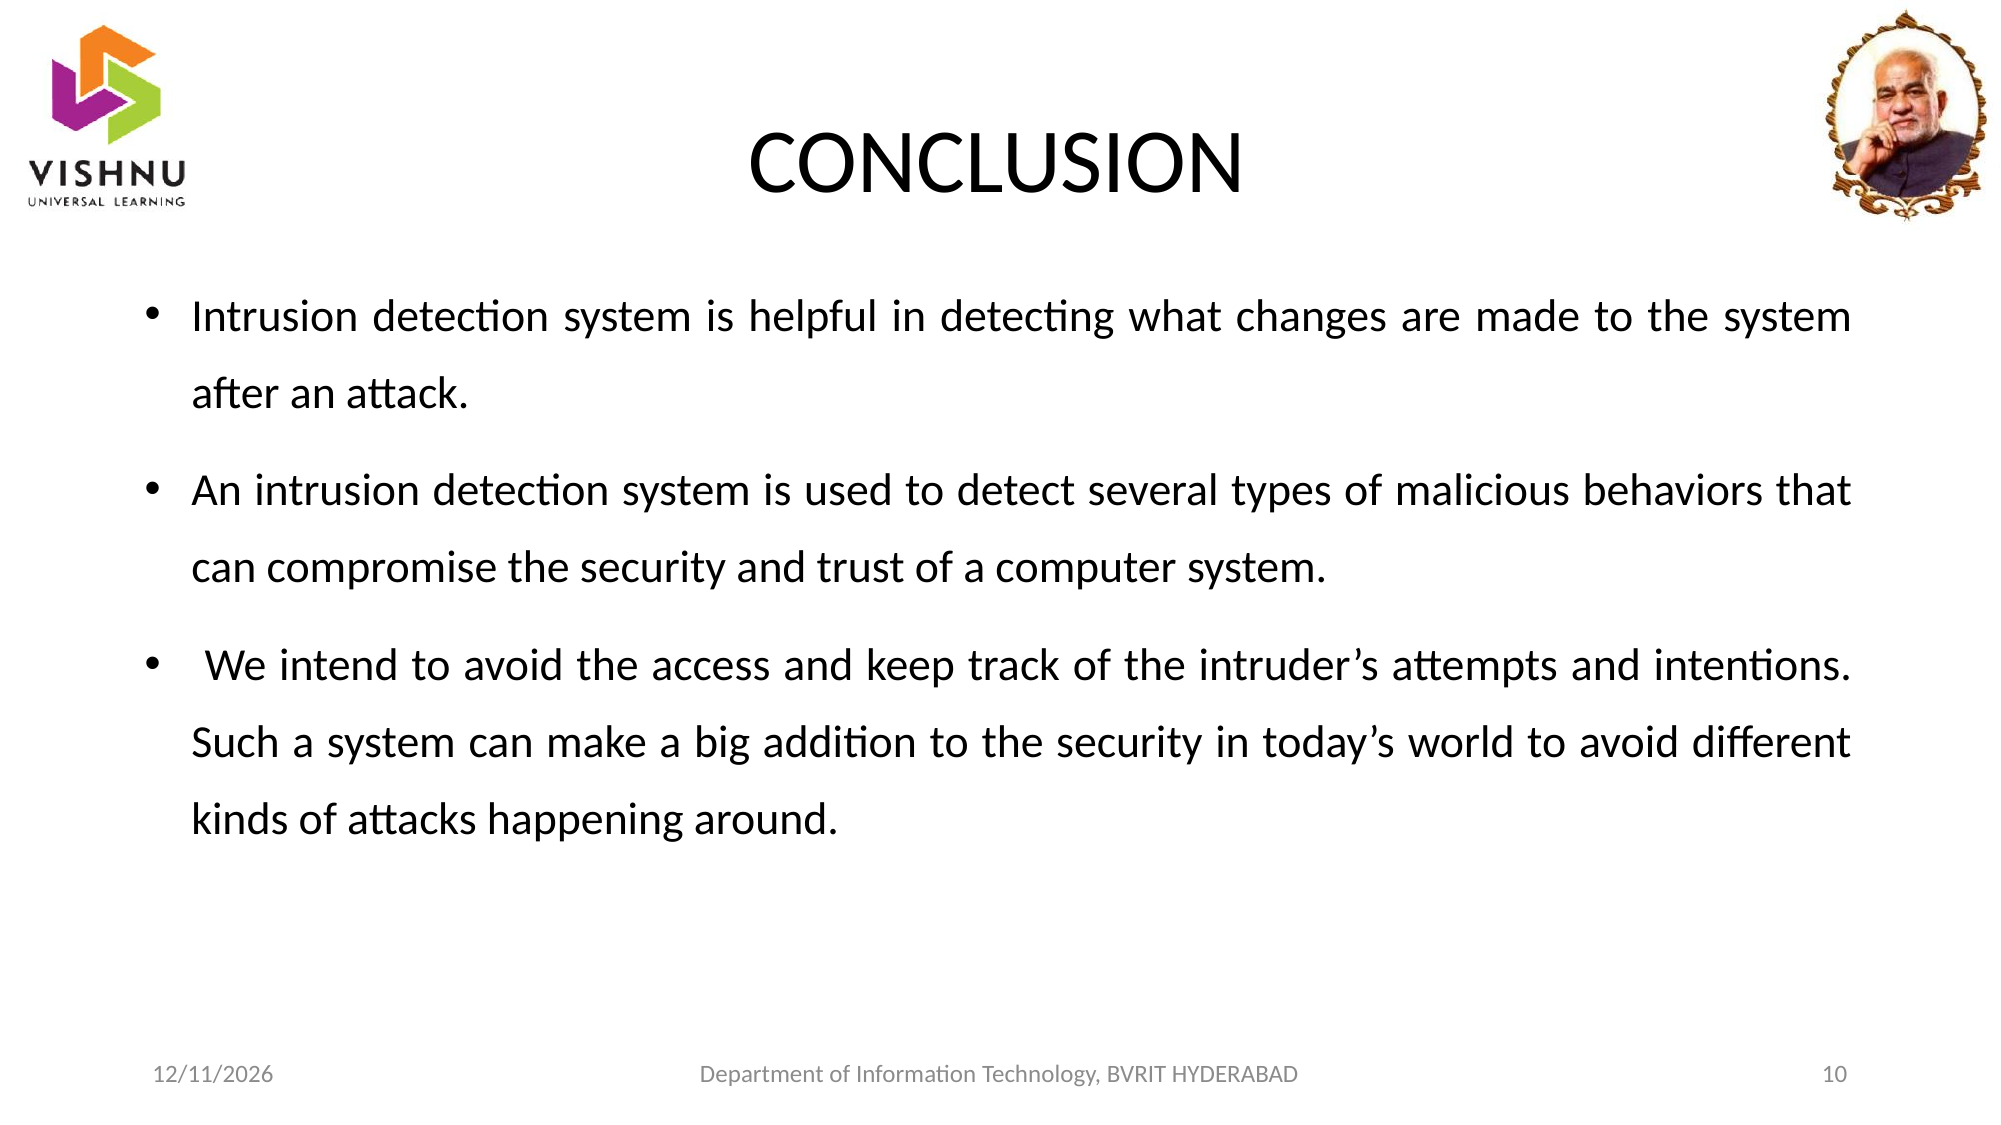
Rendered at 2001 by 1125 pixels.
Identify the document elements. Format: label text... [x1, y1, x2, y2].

picture [1815, 0, 2000, 230]
text_box CONCLUSION [587, 93, 1408, 218]
picture [0, 0, 215, 215]
subtitle Intrusion detection system is helpful in detecting what changes are made to the system after an attack. An intrusion detection system is used to detect several types of malicious behaviors that can compromise the security and trust of a computer system. We intend to avoid the access and keep track of the intruder’s attempts and intentions. Such a system can make a big addition to the security in today’s world to avoid different kinds of attacks happening around. [129, 255, 1869, 1007]
slide_number 10 [1412, 1042, 1863, 1103]
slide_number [137, 1042, 588, 1103]
footer Department of Information Technology, BVRIT HYDERABAD [662, 1042, 1338, 1103]
